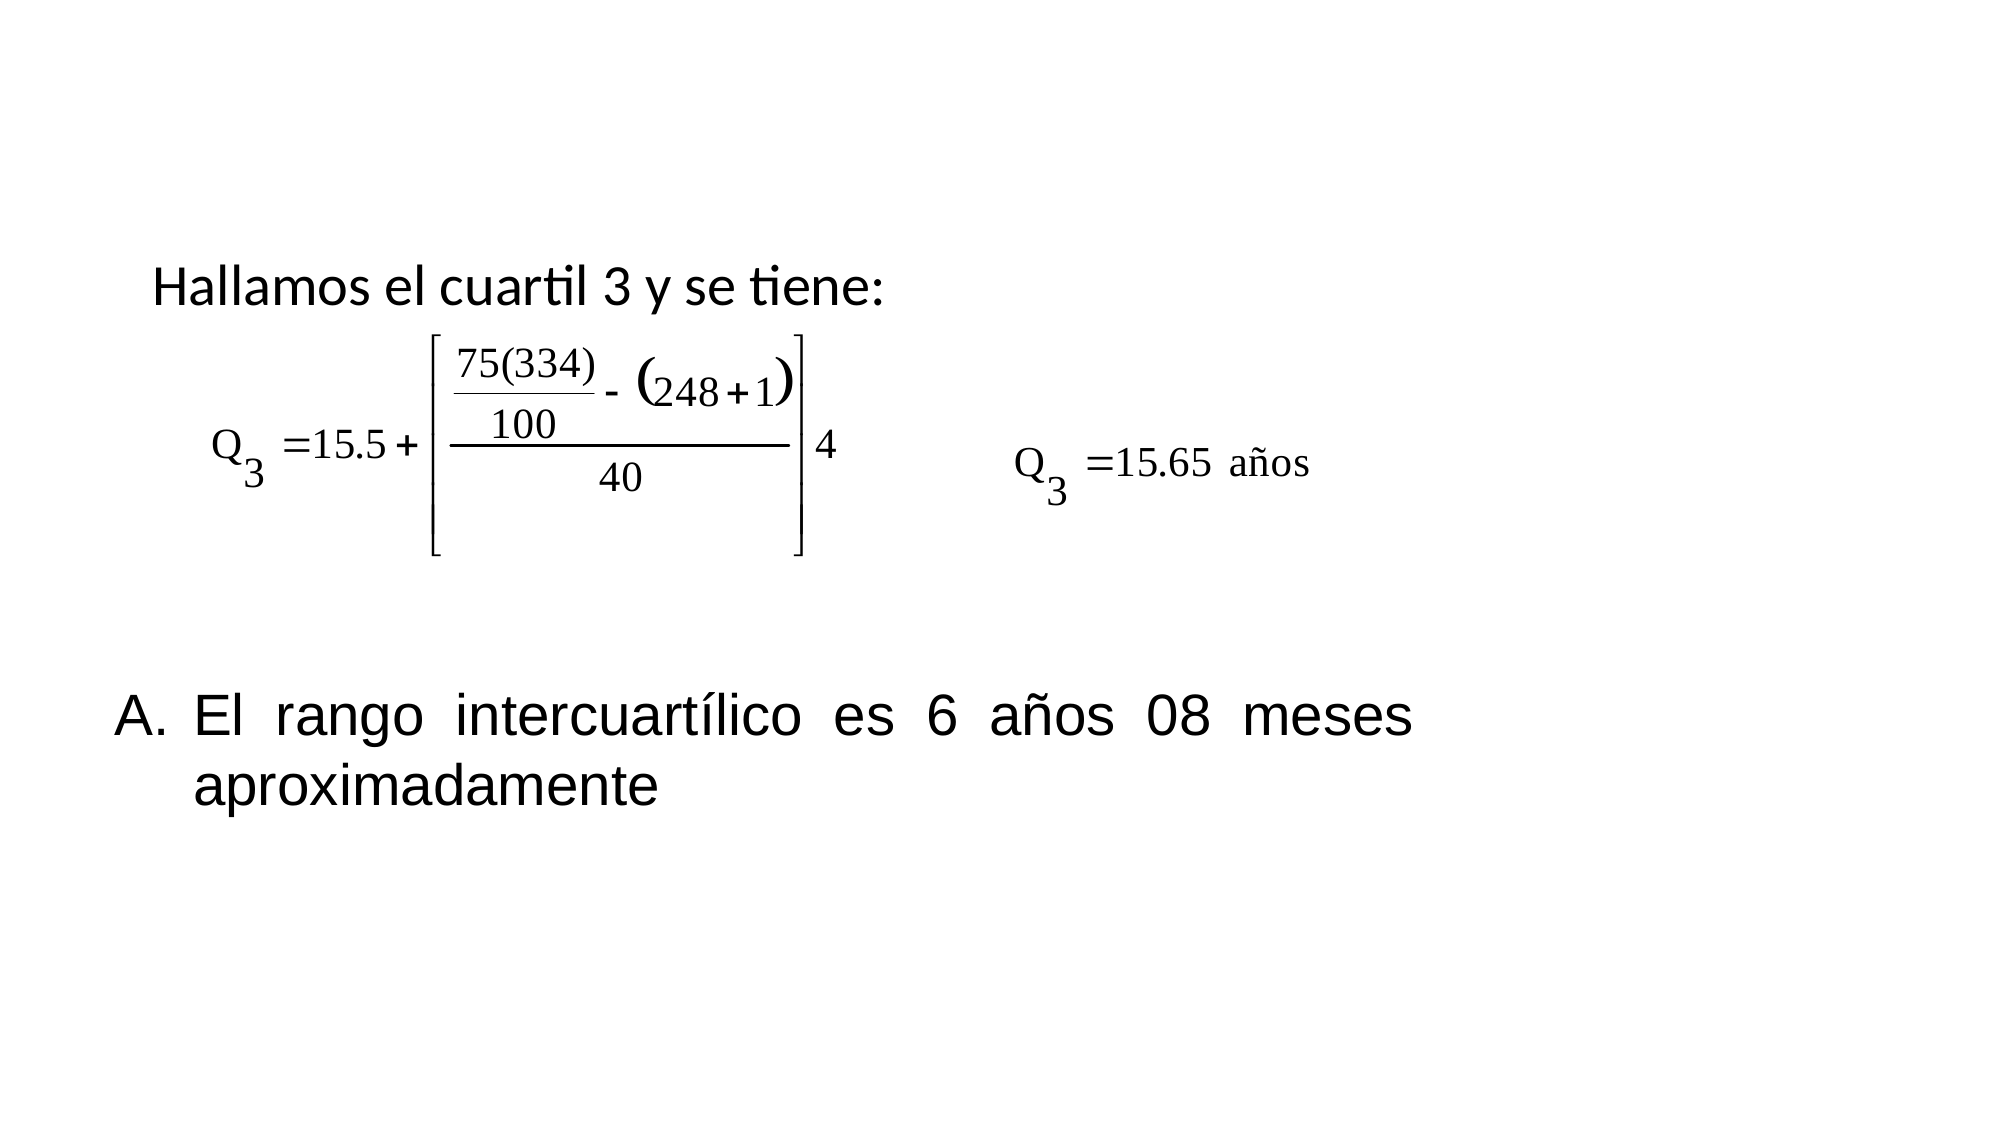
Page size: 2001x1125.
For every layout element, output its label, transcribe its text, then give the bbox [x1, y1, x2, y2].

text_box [1006, 424, 1317, 515]
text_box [203, 324, 845, 566]
list Hallamos el cuartil 3 y se tiene: [137, 247, 1863, 1014]
text_box El rango intercuartílico es 6 años 08 meses aproximadamente [99, 599, 1431, 838]
